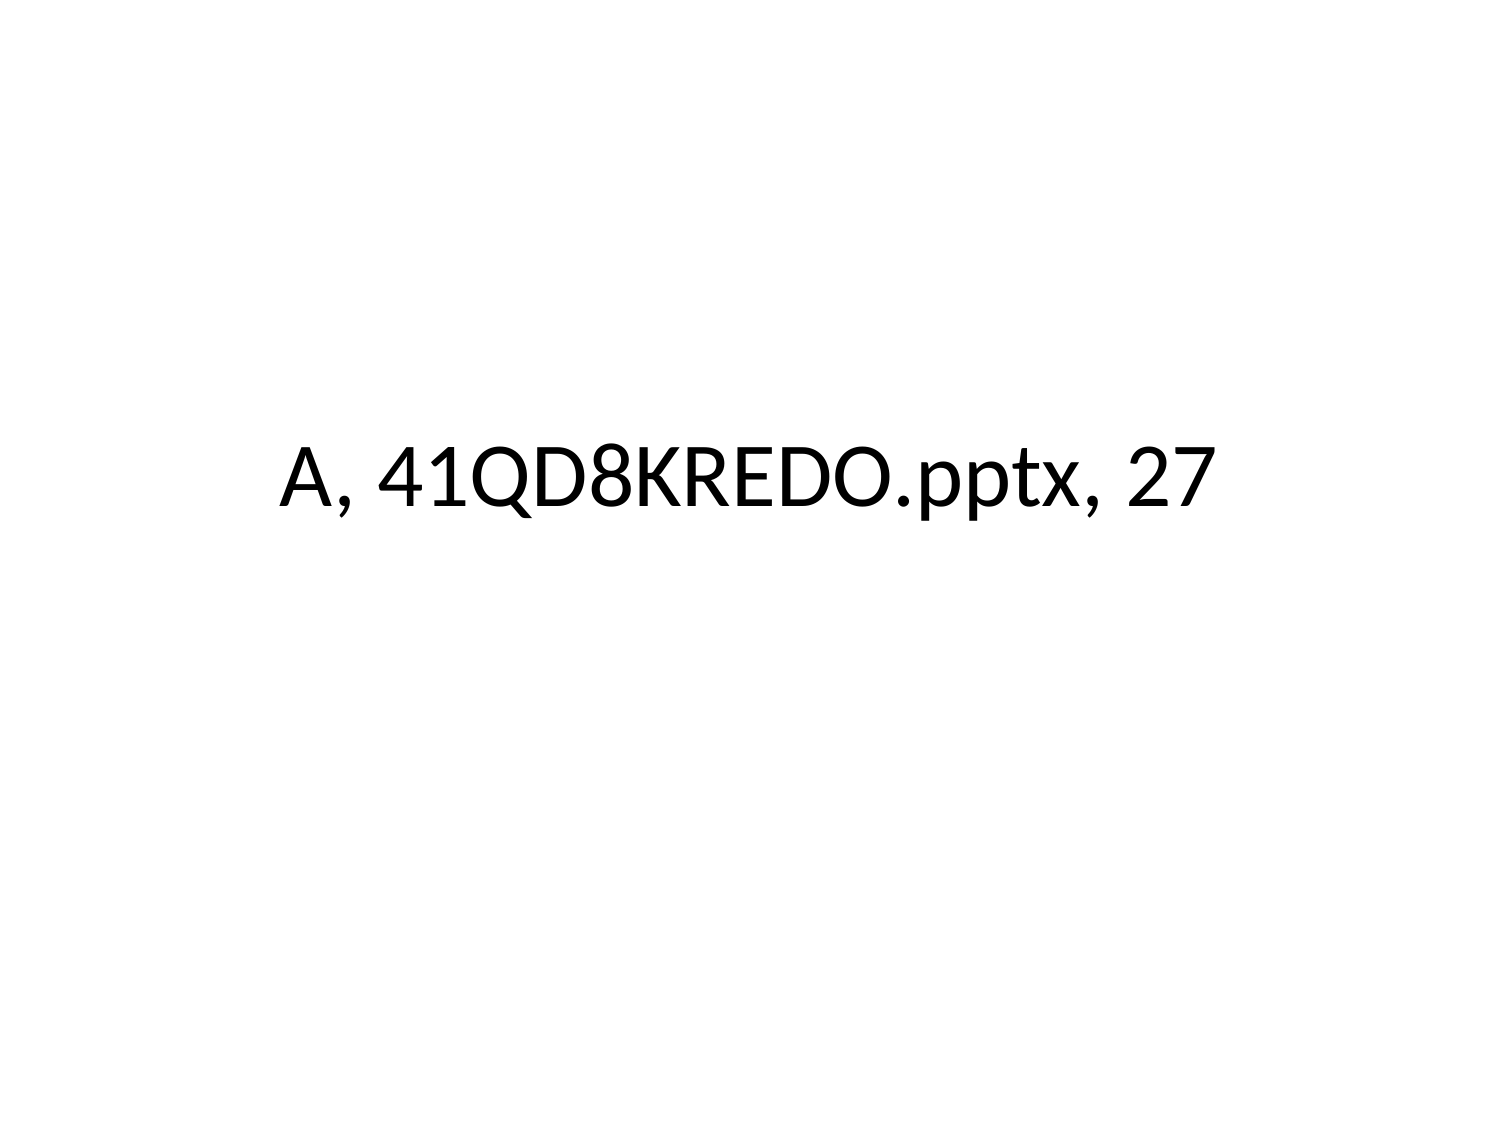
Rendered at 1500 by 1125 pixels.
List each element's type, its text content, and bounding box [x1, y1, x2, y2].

title A, 41QD8KREDO.pptx, 27 [112, 349, 1388, 591]
